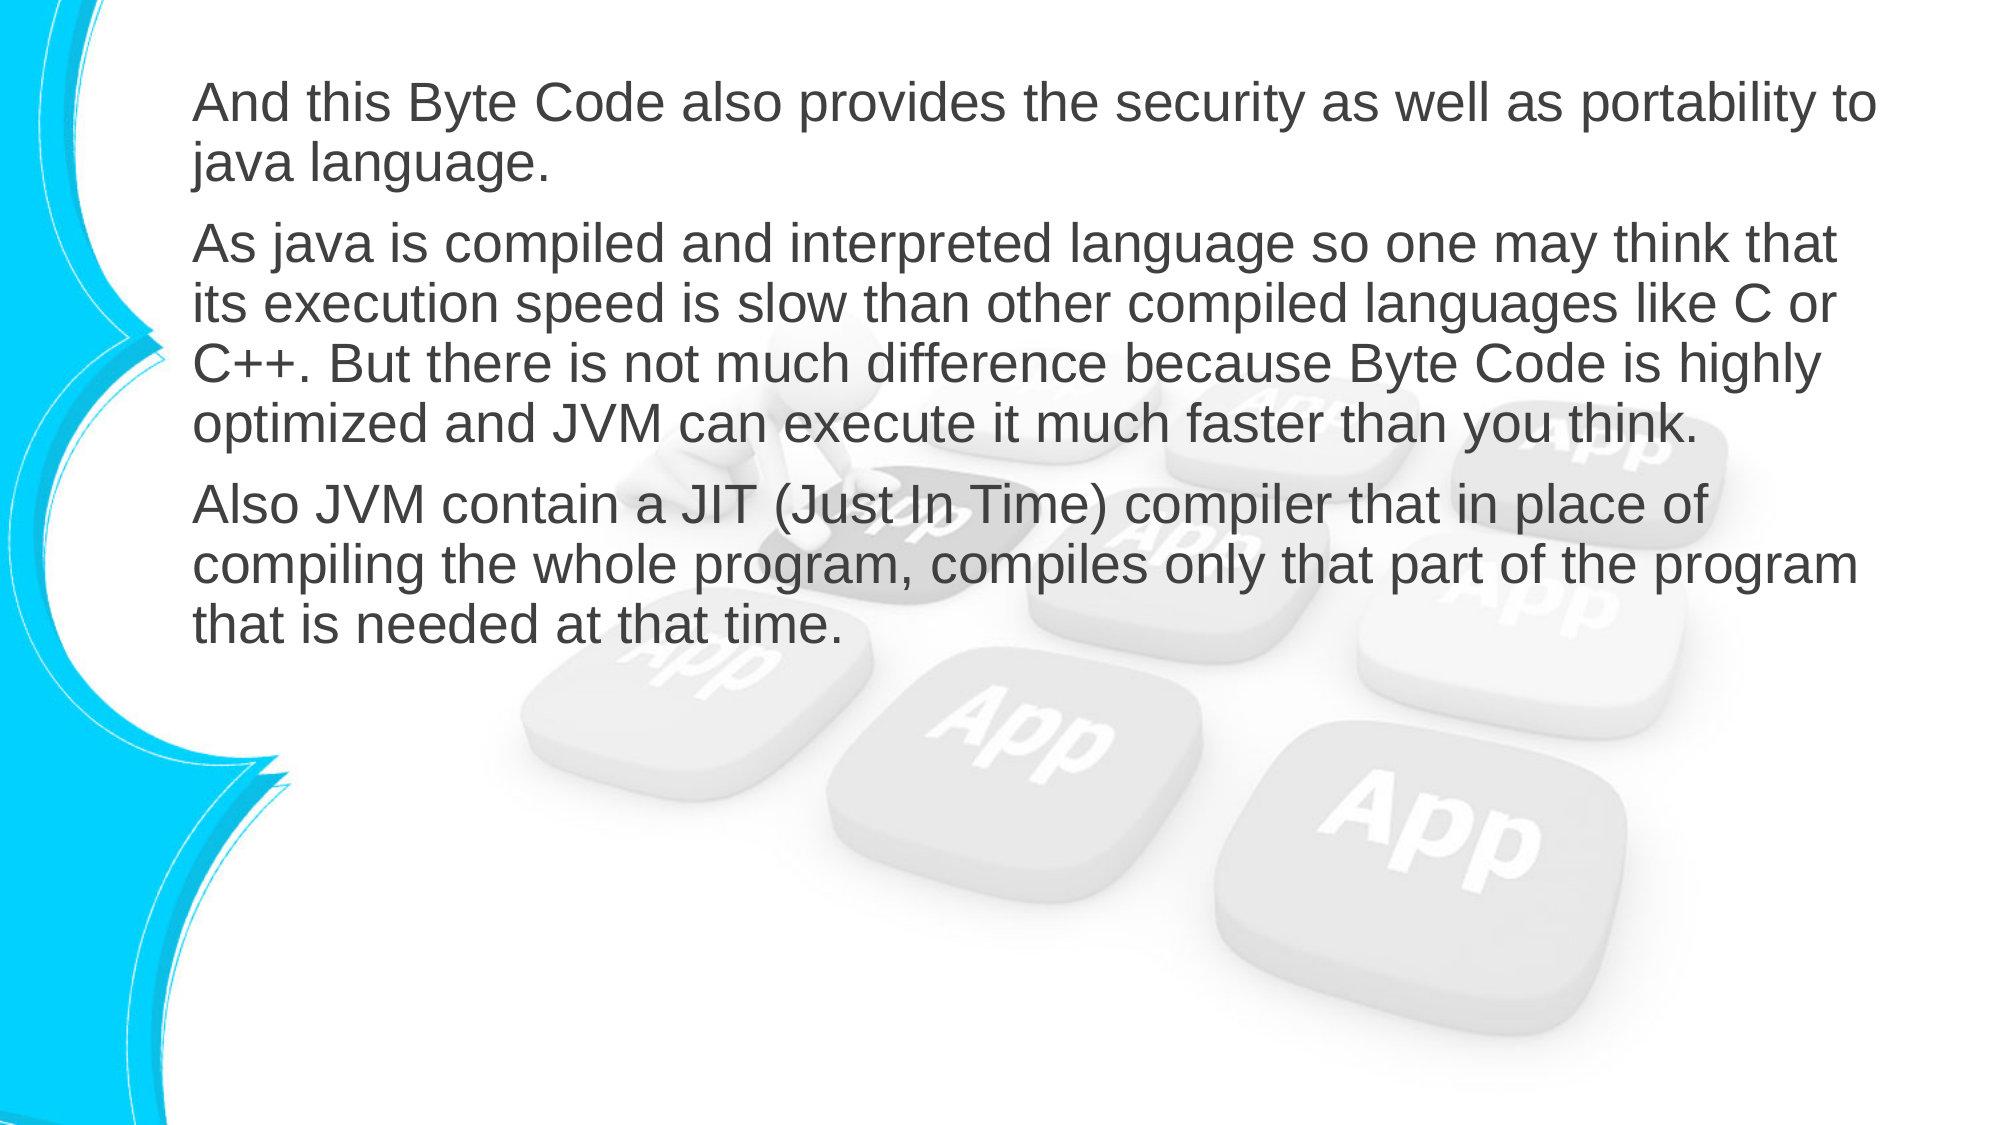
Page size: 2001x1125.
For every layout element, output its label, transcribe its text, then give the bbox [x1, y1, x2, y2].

picture [73, 52, 77, 62]
list And this Byte Code also provides the security as well as portability to java language. As java is compiled and interpreted language so one may think that its execution speed is slow than other compiled languages like C or C++. But there is not much difference because Byte Code is highly optimized and JVM can execute it much faster than you think. Also JVM contain a JIT (Just In Time) compiler that in place of compiling the whole program, compiles only that part of the program that is needed at that time. [177, 66, 1899, 1072]
picture [0, 1118, 15, 1125]
picture [0, 0, 2001, 1125]
